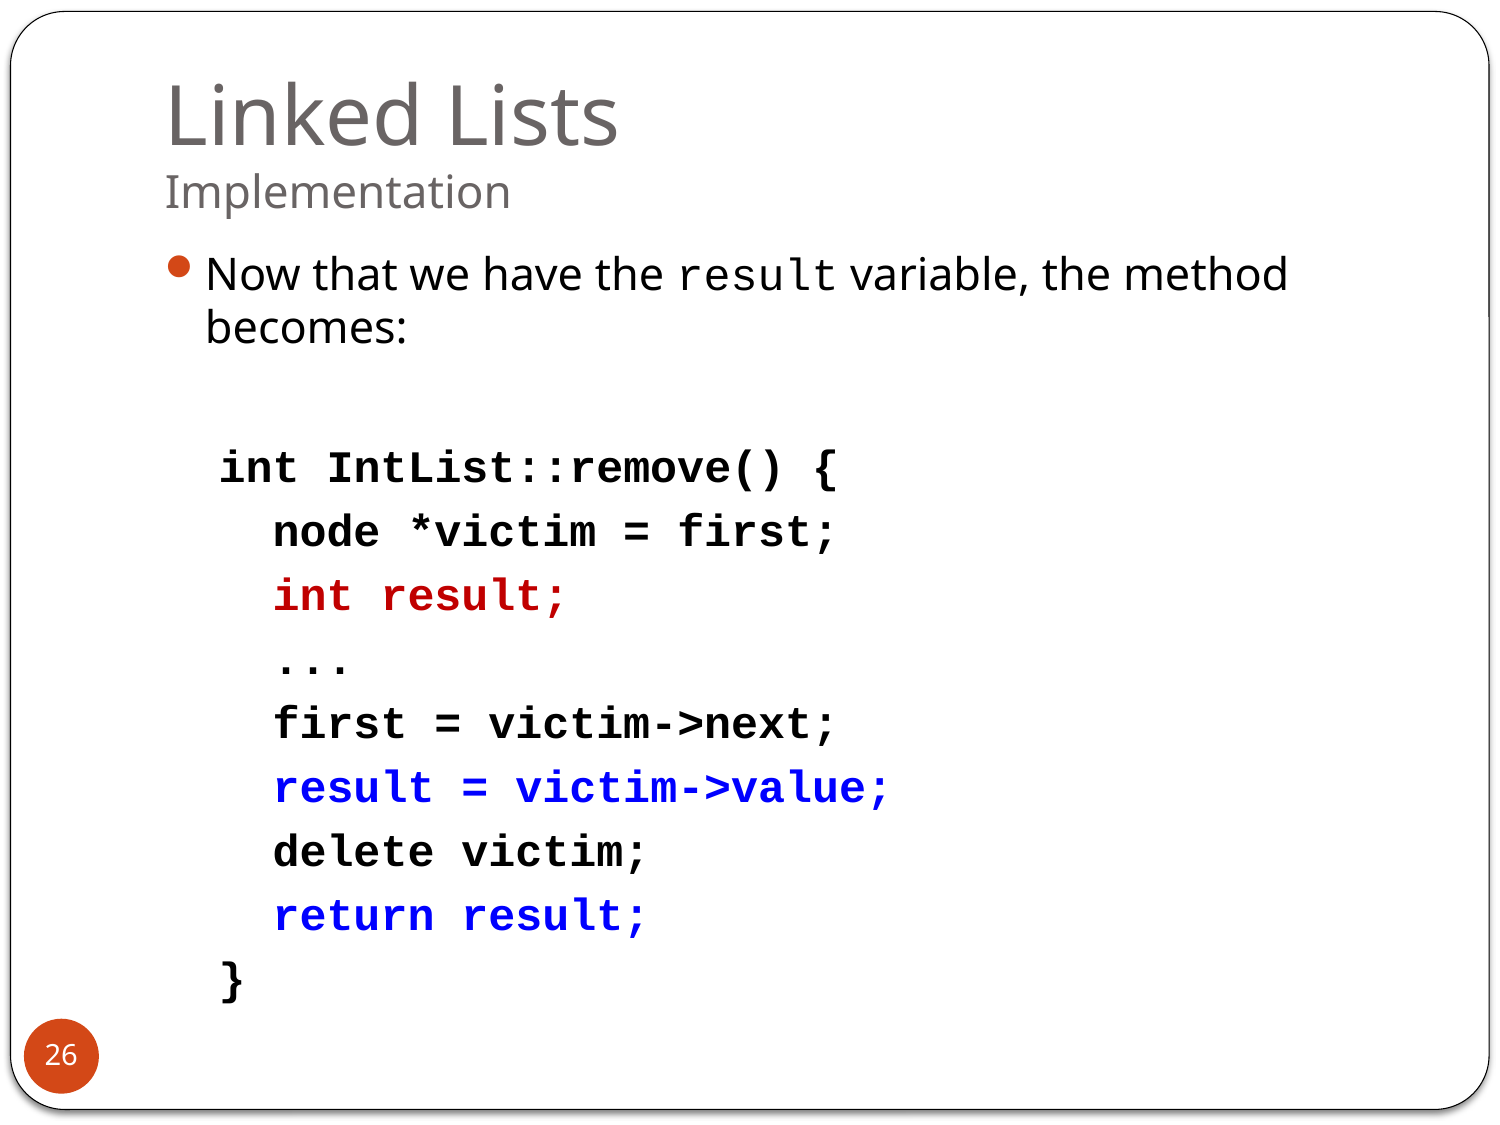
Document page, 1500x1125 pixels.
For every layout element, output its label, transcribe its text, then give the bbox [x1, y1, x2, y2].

list Now that we have the result variable, the method becomes: int IntList::remove() { node *victim = first; int result; ... first = victim->next; result = victim->value; delete victim; return result; } [150, 237, 1425, 1013]
slide_number 26 [23, 1018, 99, 1094]
title Linked Lists Implementation [150, 45, 1425, 233]
